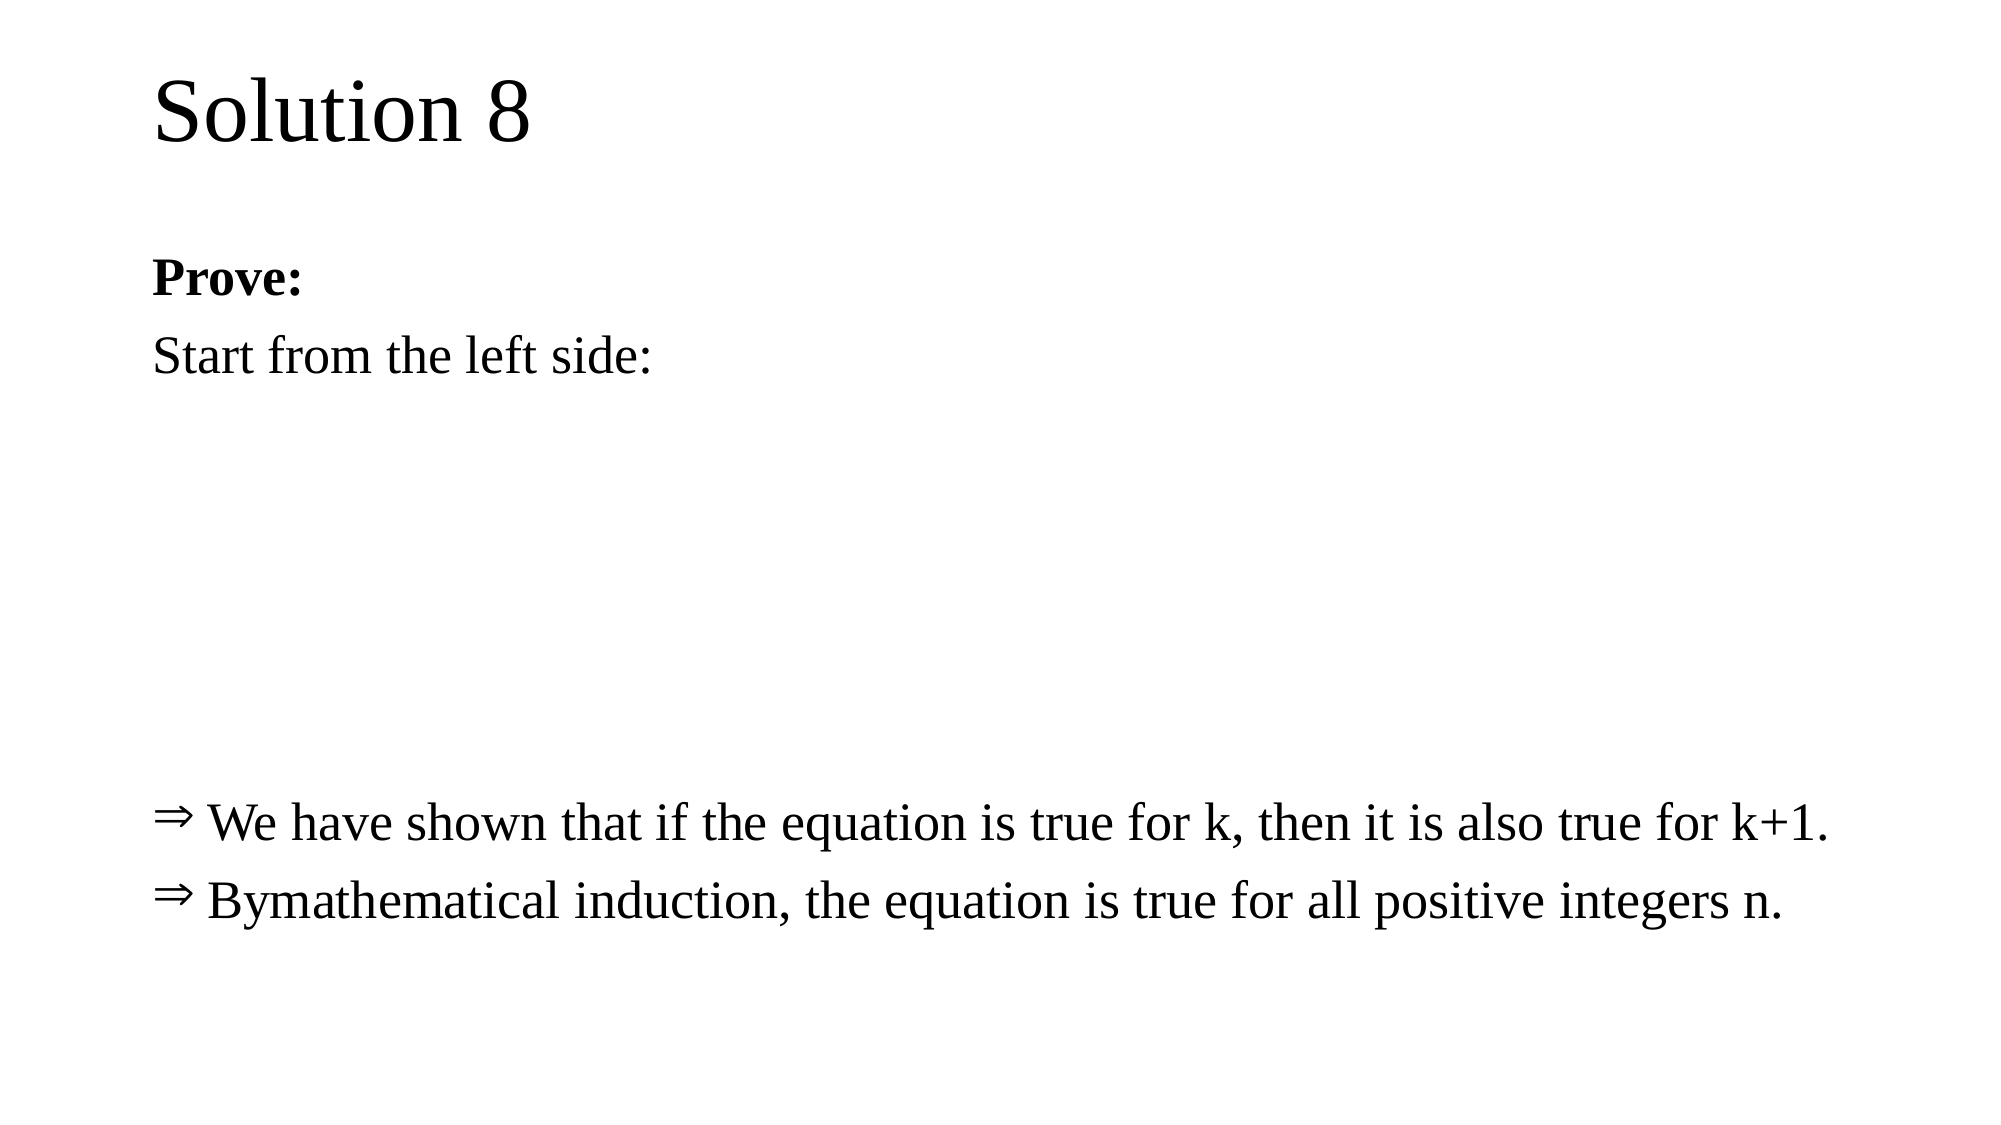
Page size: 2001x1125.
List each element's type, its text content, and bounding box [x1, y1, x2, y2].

title Solution 8 [137, 3, 1863, 221]
